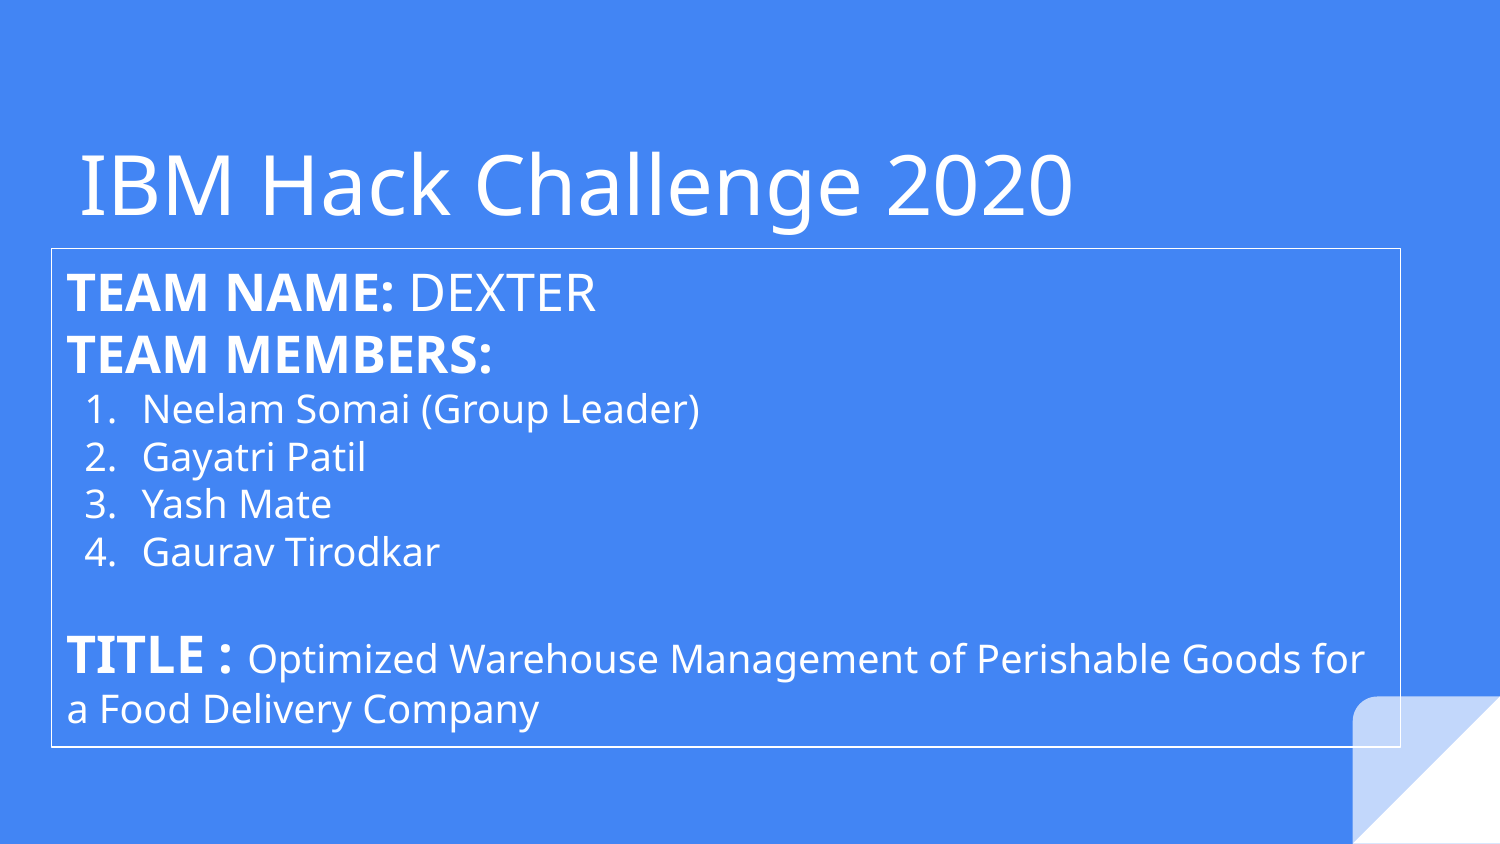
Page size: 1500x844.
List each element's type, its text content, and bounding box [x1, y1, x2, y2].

title TEAM NAME: DEXTER TEAM MEMBERS: Neelam Somai (Group Leader) Gayatri Patil Yash Mate Gaurav Tirodkar TITLE : Optimized Warehouse Management of Perishable Goods for a Food Delivery Company [51, 248, 1401, 747]
subtitle IBM Hack Challenge 2020 [64, 116, 1413, 235]
